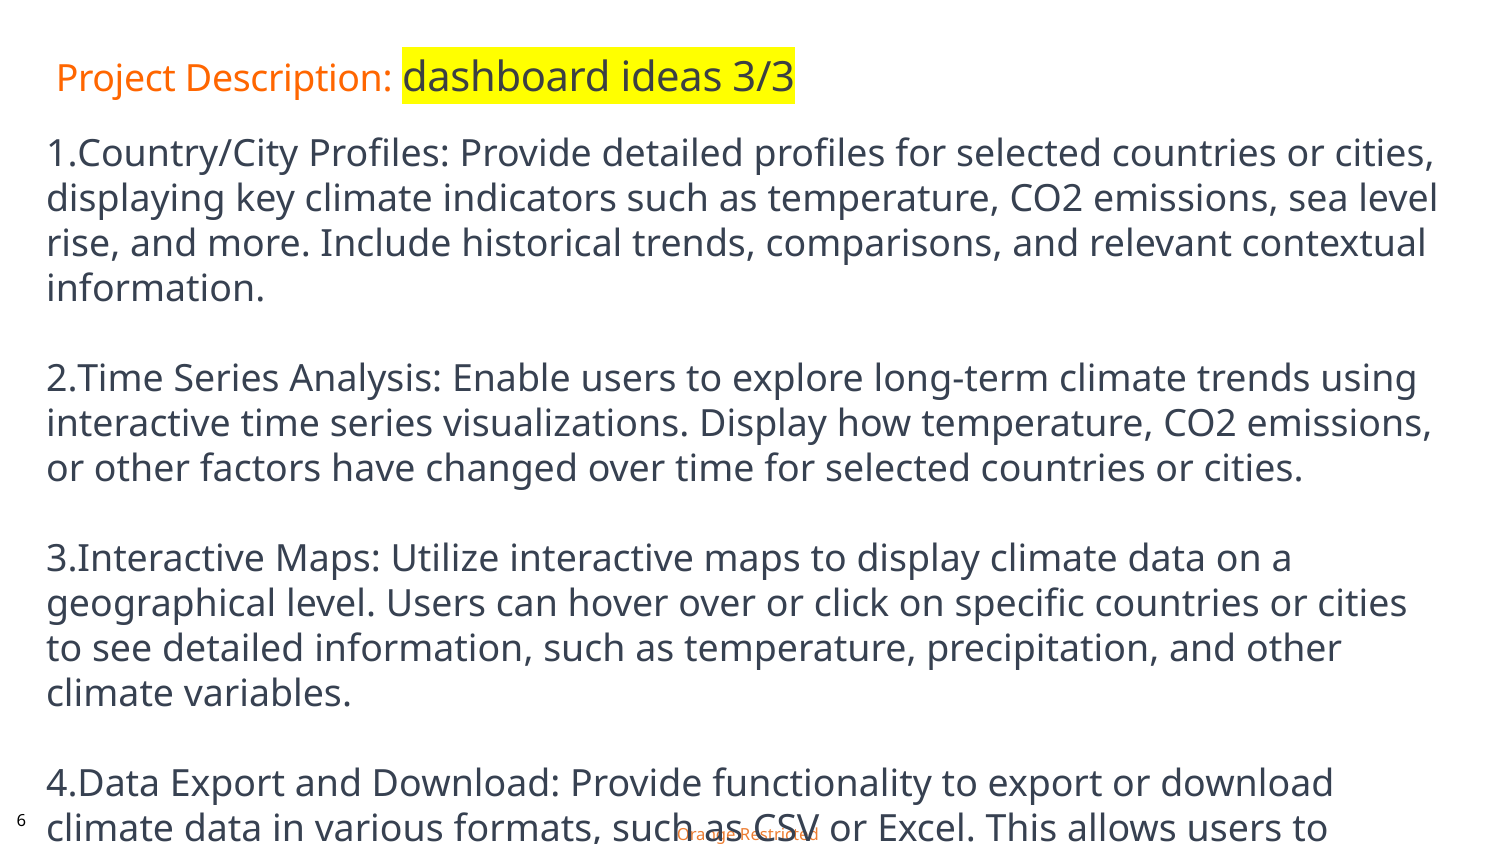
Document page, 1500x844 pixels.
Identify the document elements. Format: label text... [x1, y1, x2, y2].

title Project Description: dashboard ideas 3/3 [55, 55, 1446, 121]
text_box Country/City Profiles: Provide detailed profiles for selected countries or cities, displaying key climate indicators such as temperature, CO2 emissions, sea level rise, and more. Include historical trends, comparisons, and relevant contextual information. Time Series Analysis: Enable users to explore long-term climate trends using interactive time series visualizations. Display how temperature, CO2 emissions, or other factors have changed over time for selected countries or cities. Interactive Maps: Utilize interactive maps to display climate data on a geographical level. Users can hover over or click on specific countries or cities to see detailed information, such as temperature, precipitation, and other climate variables. Data Export and Download: Provide functionality to export or download climate data in various formats, such as CSV or Excel. This allows users to conduct further analysis or integrate the data into their own tools. [31, 121, 1469, 844]
